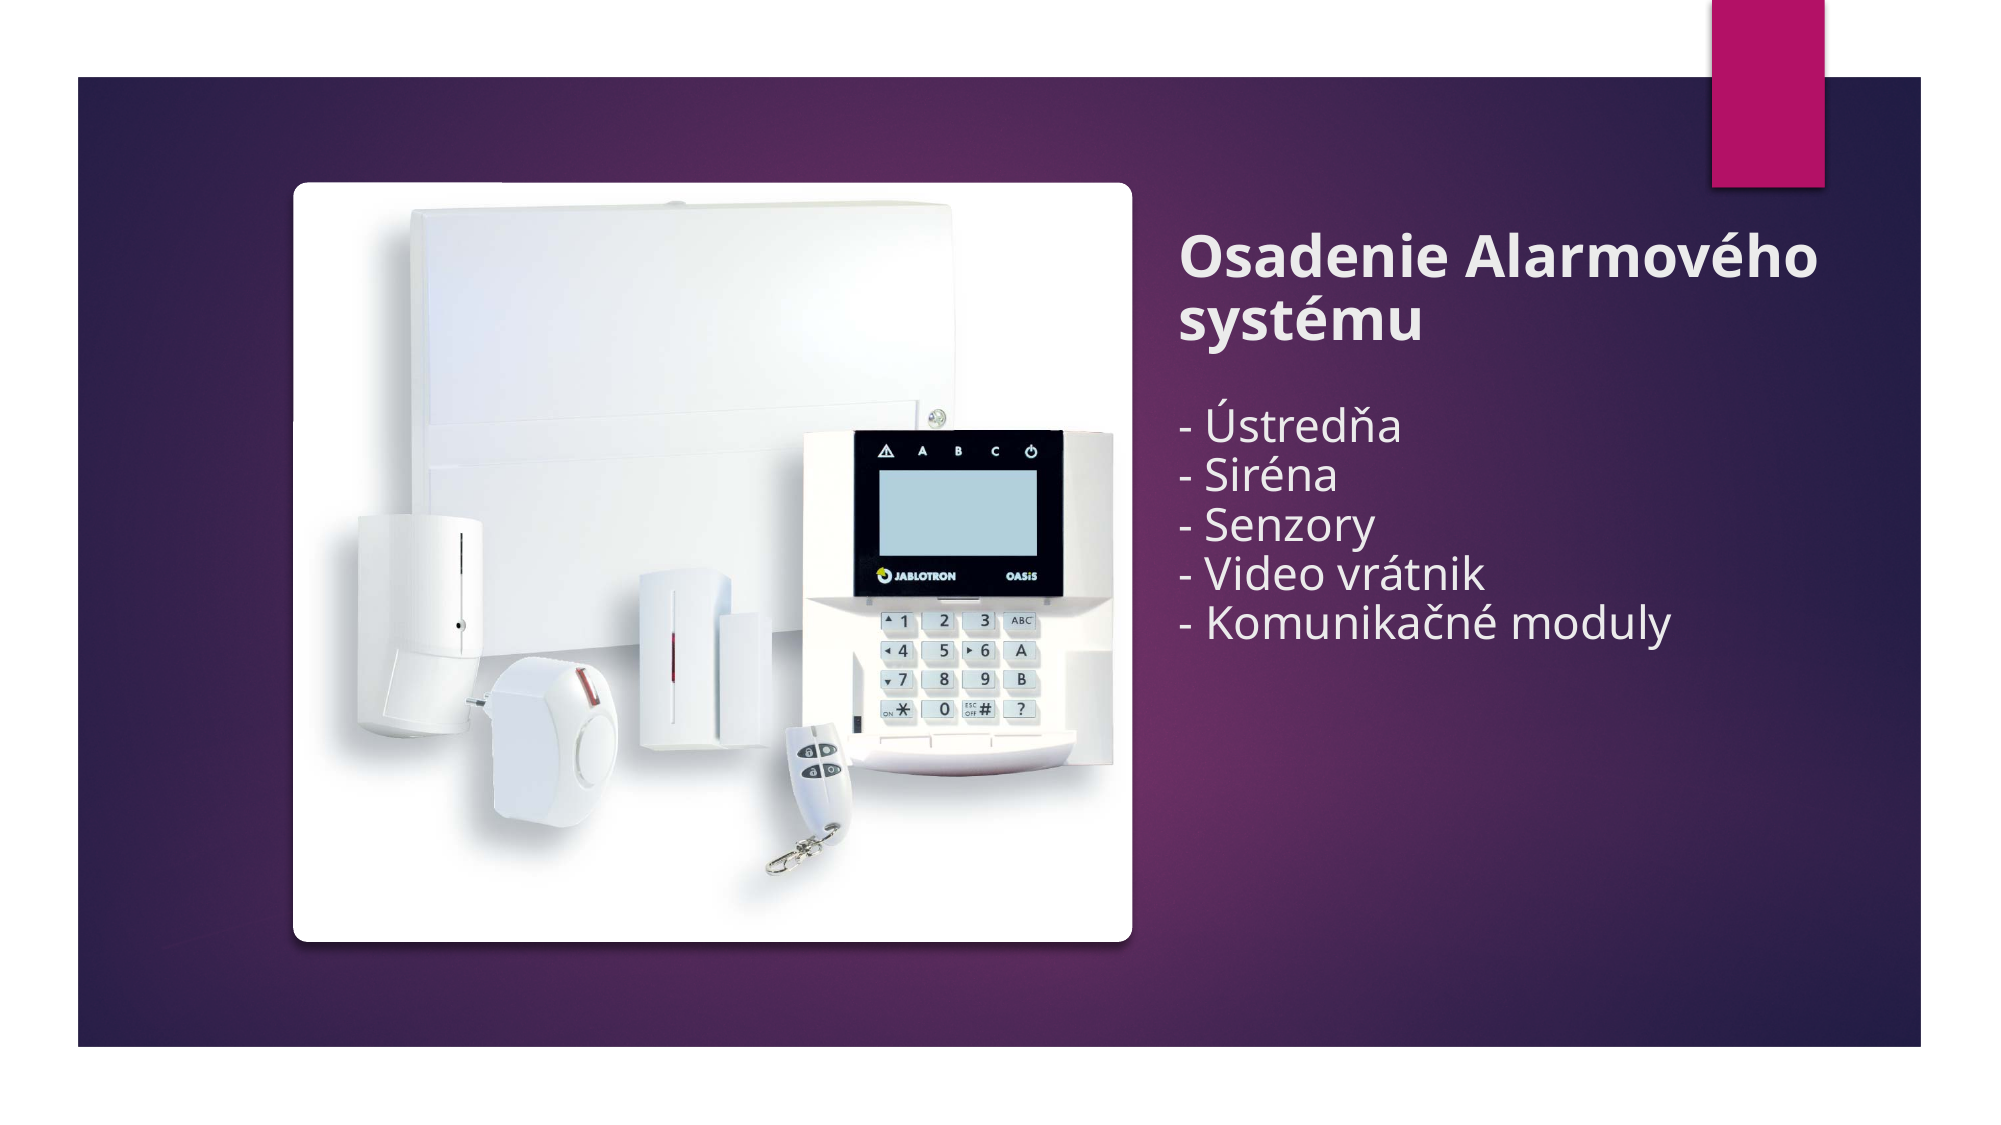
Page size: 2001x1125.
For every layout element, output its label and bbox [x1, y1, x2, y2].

text_box [0, 0, 2000, 1125]
list [293, 182, 1133, 943]
